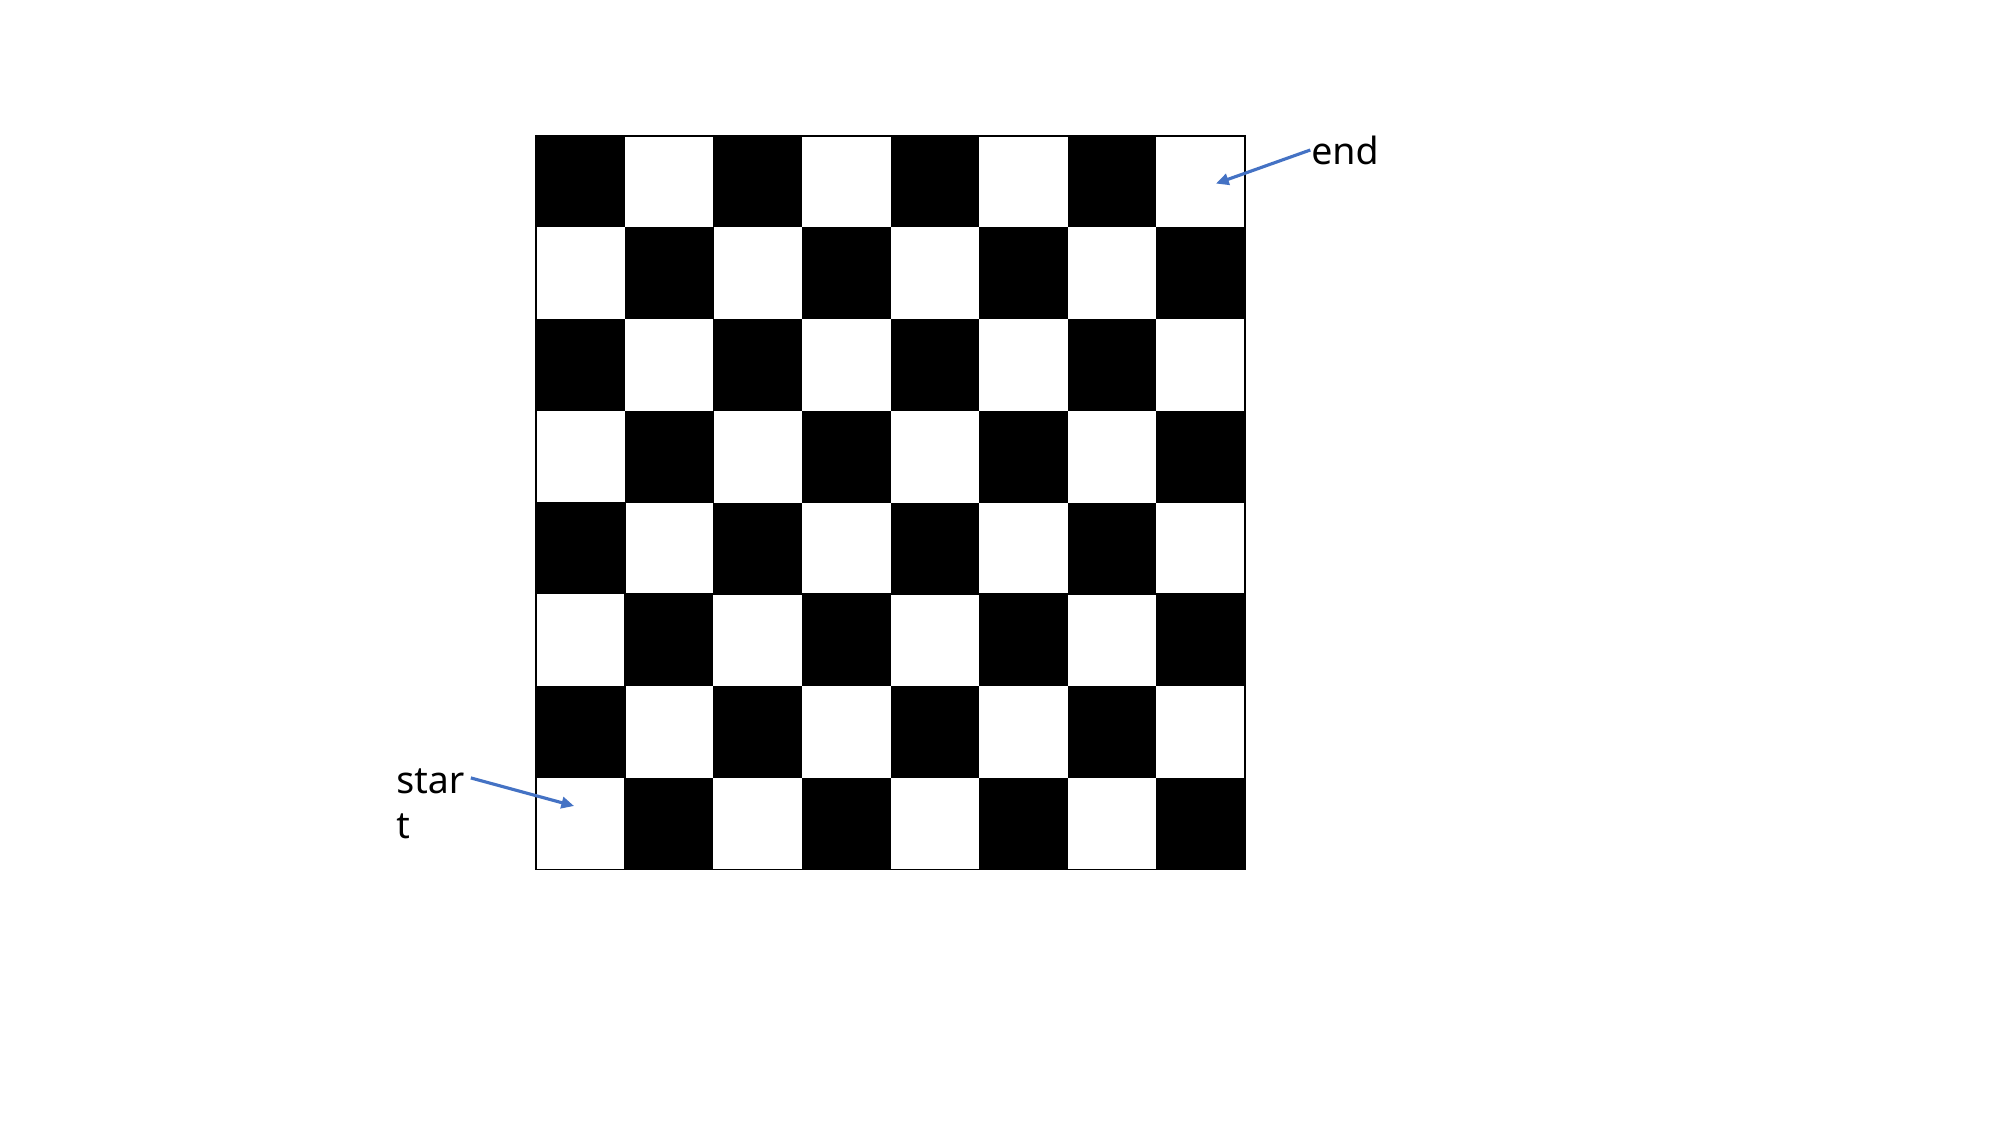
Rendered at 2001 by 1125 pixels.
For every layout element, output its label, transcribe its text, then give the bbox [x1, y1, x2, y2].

table_cell [891, 778, 979, 869]
table_cell [713, 686, 802, 778]
table_cell [802, 686, 891, 778]
table_cell [1068, 319, 1156, 411]
table_cell [891, 686, 979, 778]
text_box end [1296, 119, 1400, 180]
table_cell [979, 319, 1068, 411]
table_cell [891, 411, 979, 503]
table_cell [1068, 595, 1156, 686]
table_cell [1156, 503, 1244, 593]
table_cell [802, 595, 891, 686]
table_header [537, 137, 625, 227]
table_cell [537, 411, 625, 502]
table_cell [802, 411, 891, 503]
table_cell [713, 595, 802, 686]
table_header [625, 137, 713, 227]
table_cell [1156, 411, 1244, 503]
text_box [1216, 149, 1311, 184]
table_cell [802, 227, 891, 319]
table_cell [714, 503, 802, 593]
table_cell [625, 319, 713, 411]
table_cell [714, 227, 802, 319]
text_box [470, 777, 574, 806]
table_cell [1156, 686, 1244, 778]
table_cell [891, 503, 979, 593]
table_cell [891, 595, 979, 686]
table_cell [1156, 227, 1244, 319]
table_cell [537, 319, 625, 411]
table_cell [626, 503, 713, 593]
table_header [1068, 137, 1156, 227]
table_cell [537, 503, 624, 594]
table_header [891, 137, 979, 227]
table_cell [625, 411, 713, 502]
table_cell [979, 503, 1068, 593]
table_header [714, 137, 802, 227]
table_header [1156, 137, 1244, 227]
table_cell [537, 227, 625, 319]
table_cell [802, 778, 891, 869]
table_cell [714, 319, 802, 411]
table_cell [1156, 319, 1244, 411]
table_cell [891, 319, 979, 411]
table_cell [714, 411, 802, 503]
table_cell [537, 594, 624, 686]
table_cell [1068, 227, 1156, 319]
table_cell [1068, 778, 1156, 869]
table_cell [713, 778, 802, 869]
table_cell [626, 778, 713, 869]
table_cell [1068, 411, 1156, 503]
table_cell [891, 227, 979, 319]
table_cell [537, 686, 624, 778]
table_cell [537, 778, 624, 869]
table_cell [979, 595, 1068, 686]
table_header [802, 137, 891, 227]
table_cell [625, 227, 713, 319]
table_cell [802, 319, 891, 411]
table_header [979, 137, 1068, 227]
table_cell [979, 778, 1068, 869]
table_cell [626, 595, 713, 686]
table_cell [979, 411, 1068, 503]
table_cell [1156, 595, 1244, 686]
text_box start [381, 748, 485, 853]
table_cell [626, 686, 713, 778]
table_cell [1156, 778, 1244, 869]
table_cell [802, 503, 891, 593]
table_cell [979, 686, 1068, 778]
table_cell [1068, 503, 1156, 593]
table_cell [979, 227, 1068, 319]
table_cell [1068, 686, 1156, 778]
